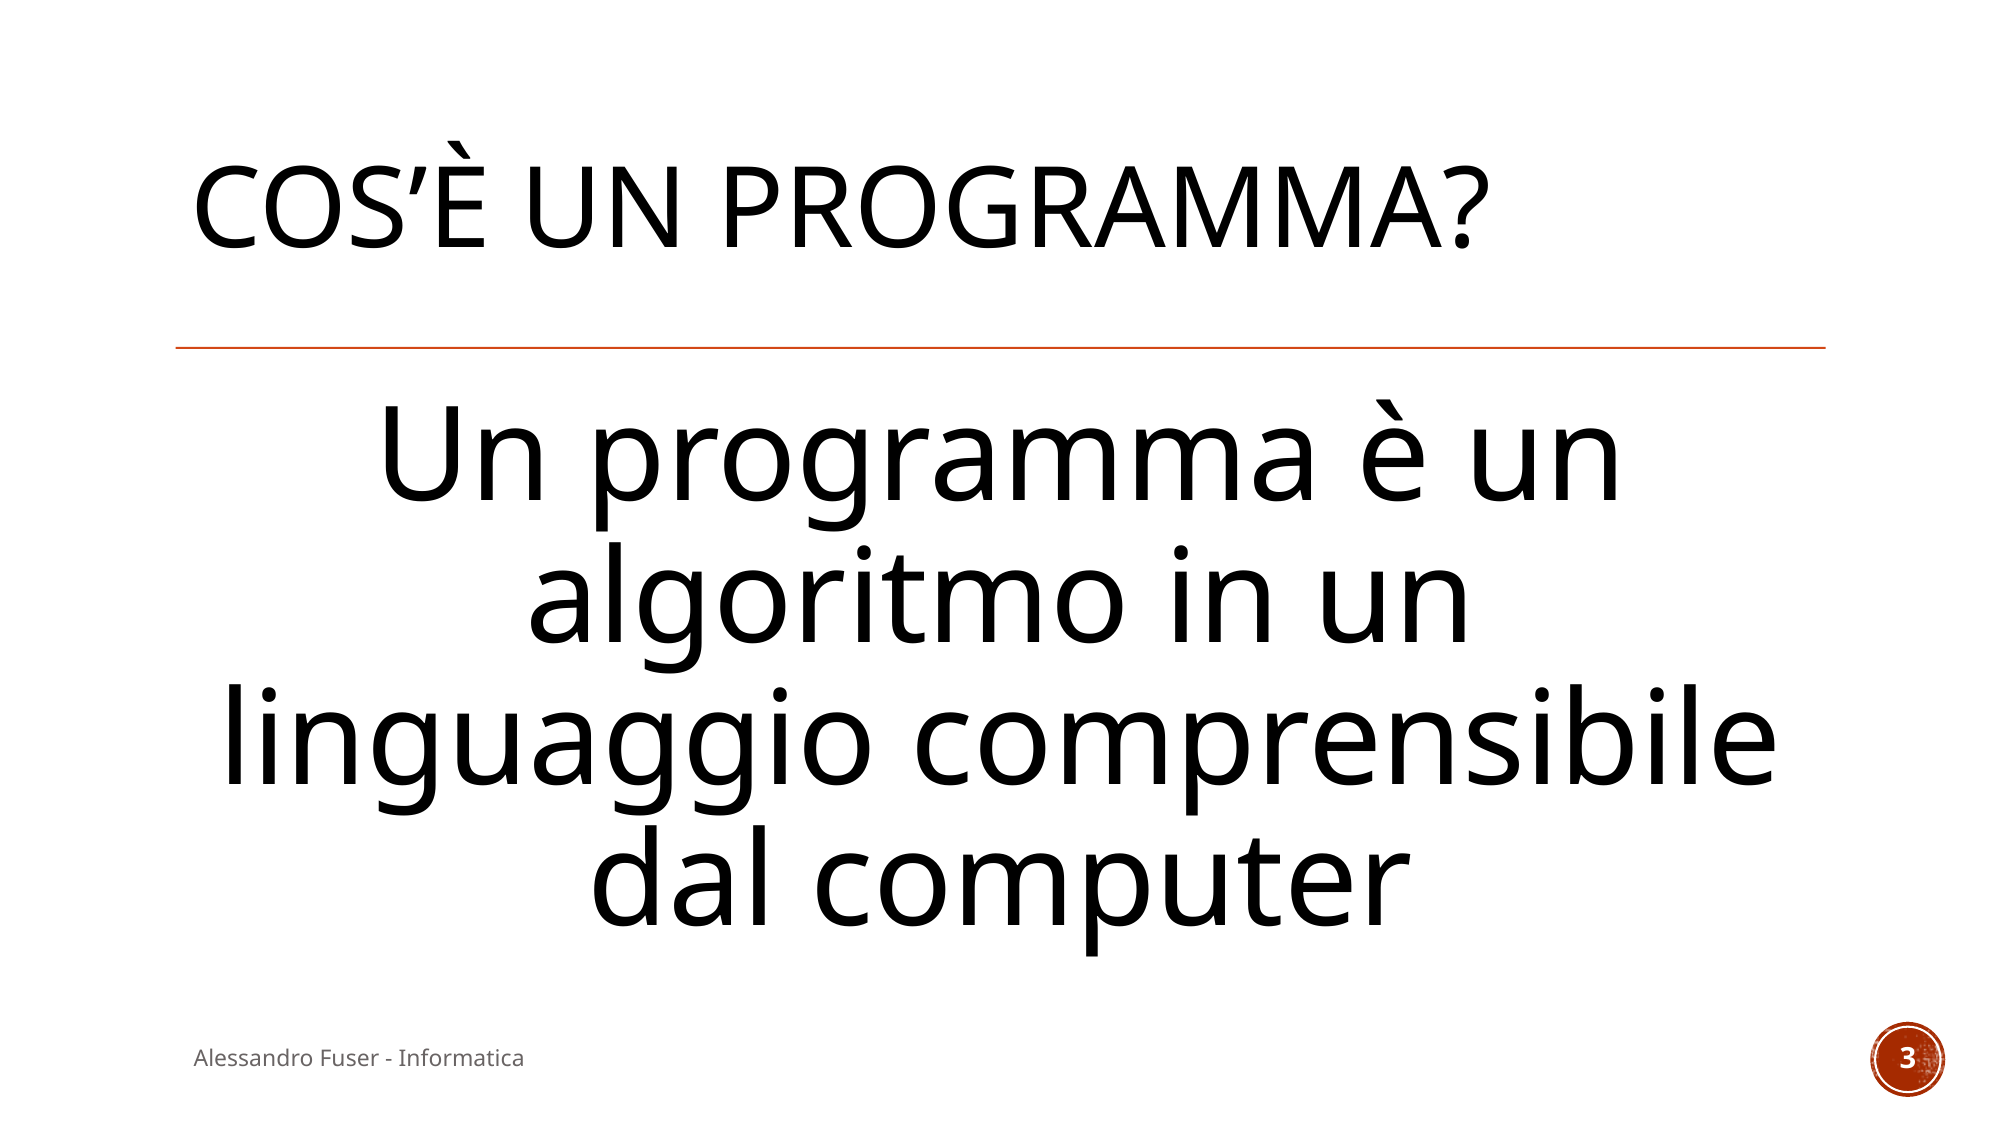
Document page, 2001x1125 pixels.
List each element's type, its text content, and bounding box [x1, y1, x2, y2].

title Cos’è un programma? [175, 79, 1826, 344]
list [176, 354, 1826, 1011]
slide_number 3 [1855, 1028, 1961, 1089]
footer Alessandro Fuser - Informatica [178, 1028, 1217, 1089]
